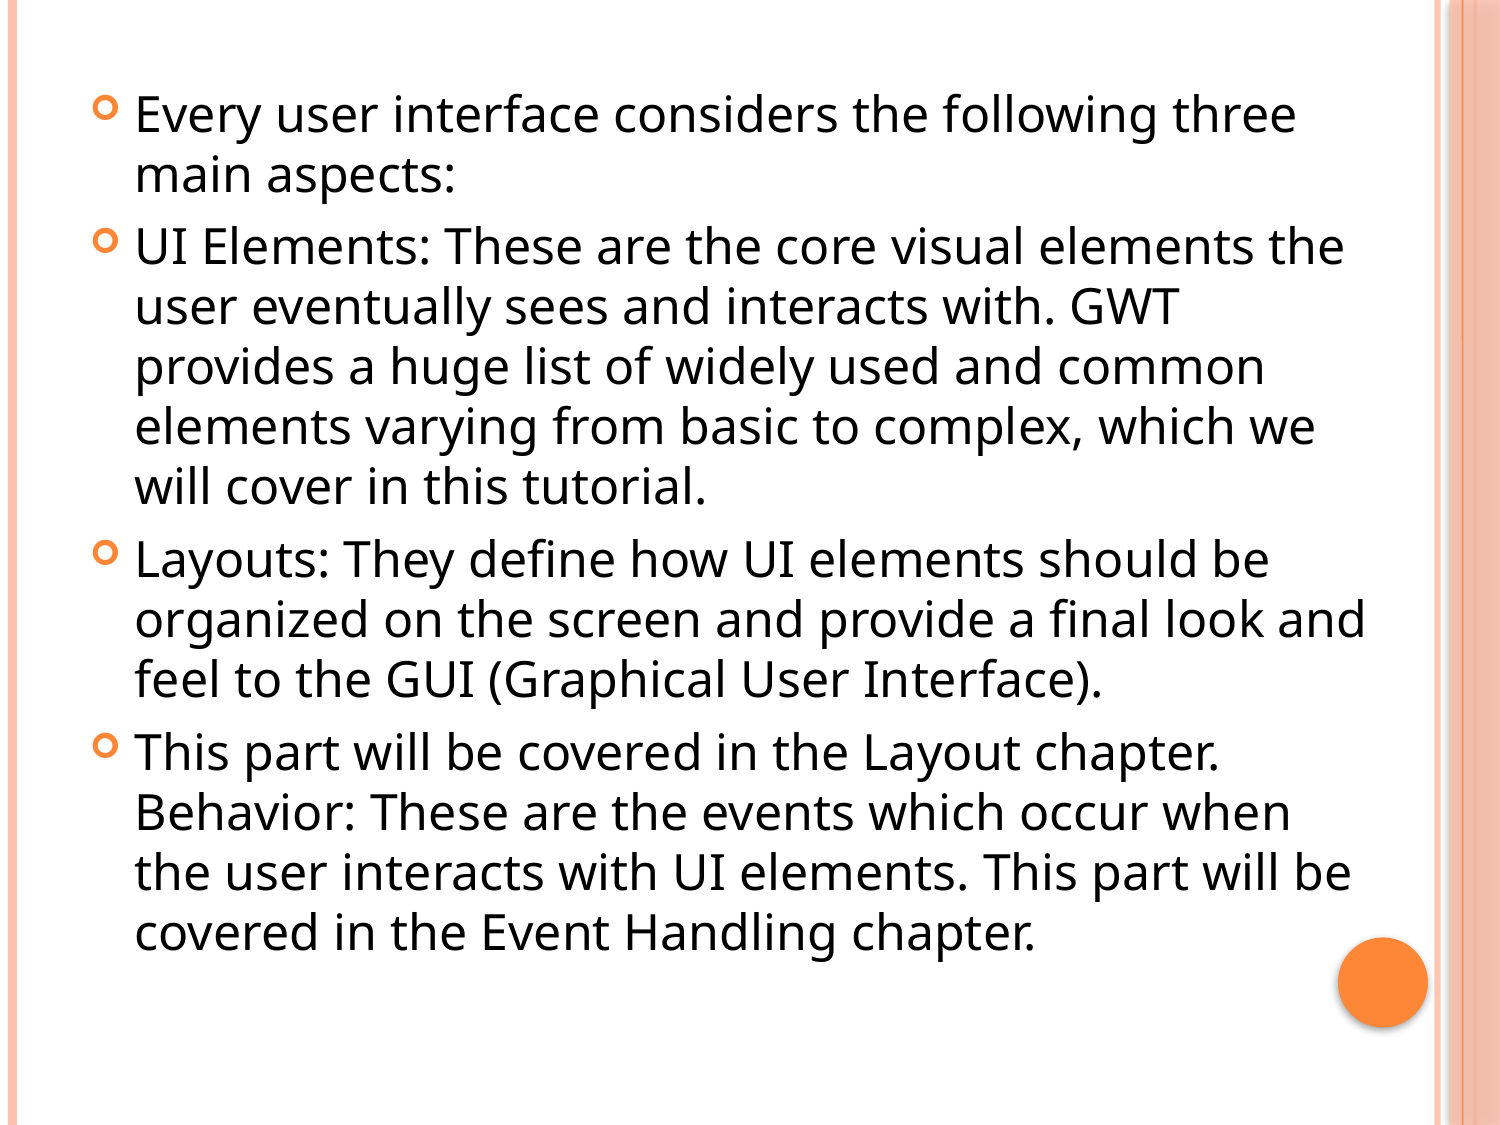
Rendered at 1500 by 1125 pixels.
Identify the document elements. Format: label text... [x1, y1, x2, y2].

list Every user interface considers the following three main aspects: UI Elements: These are the core visual elements the user eventually sees and interacts with. GWT provides a huge list of widely used and common elements varying from basic to complex, which we will cover in this tutorial. Layouts: They define how UI elements should be organized on the screen and provide a final look and feel to the GUI (Graphical User Interface). This part will be covered in the Layout chapter. Behavior: These are the events which occur when the user interacts with UI elements. This part will be covered in the Event Handling chapter. [75, 75, 1388, 1062]
